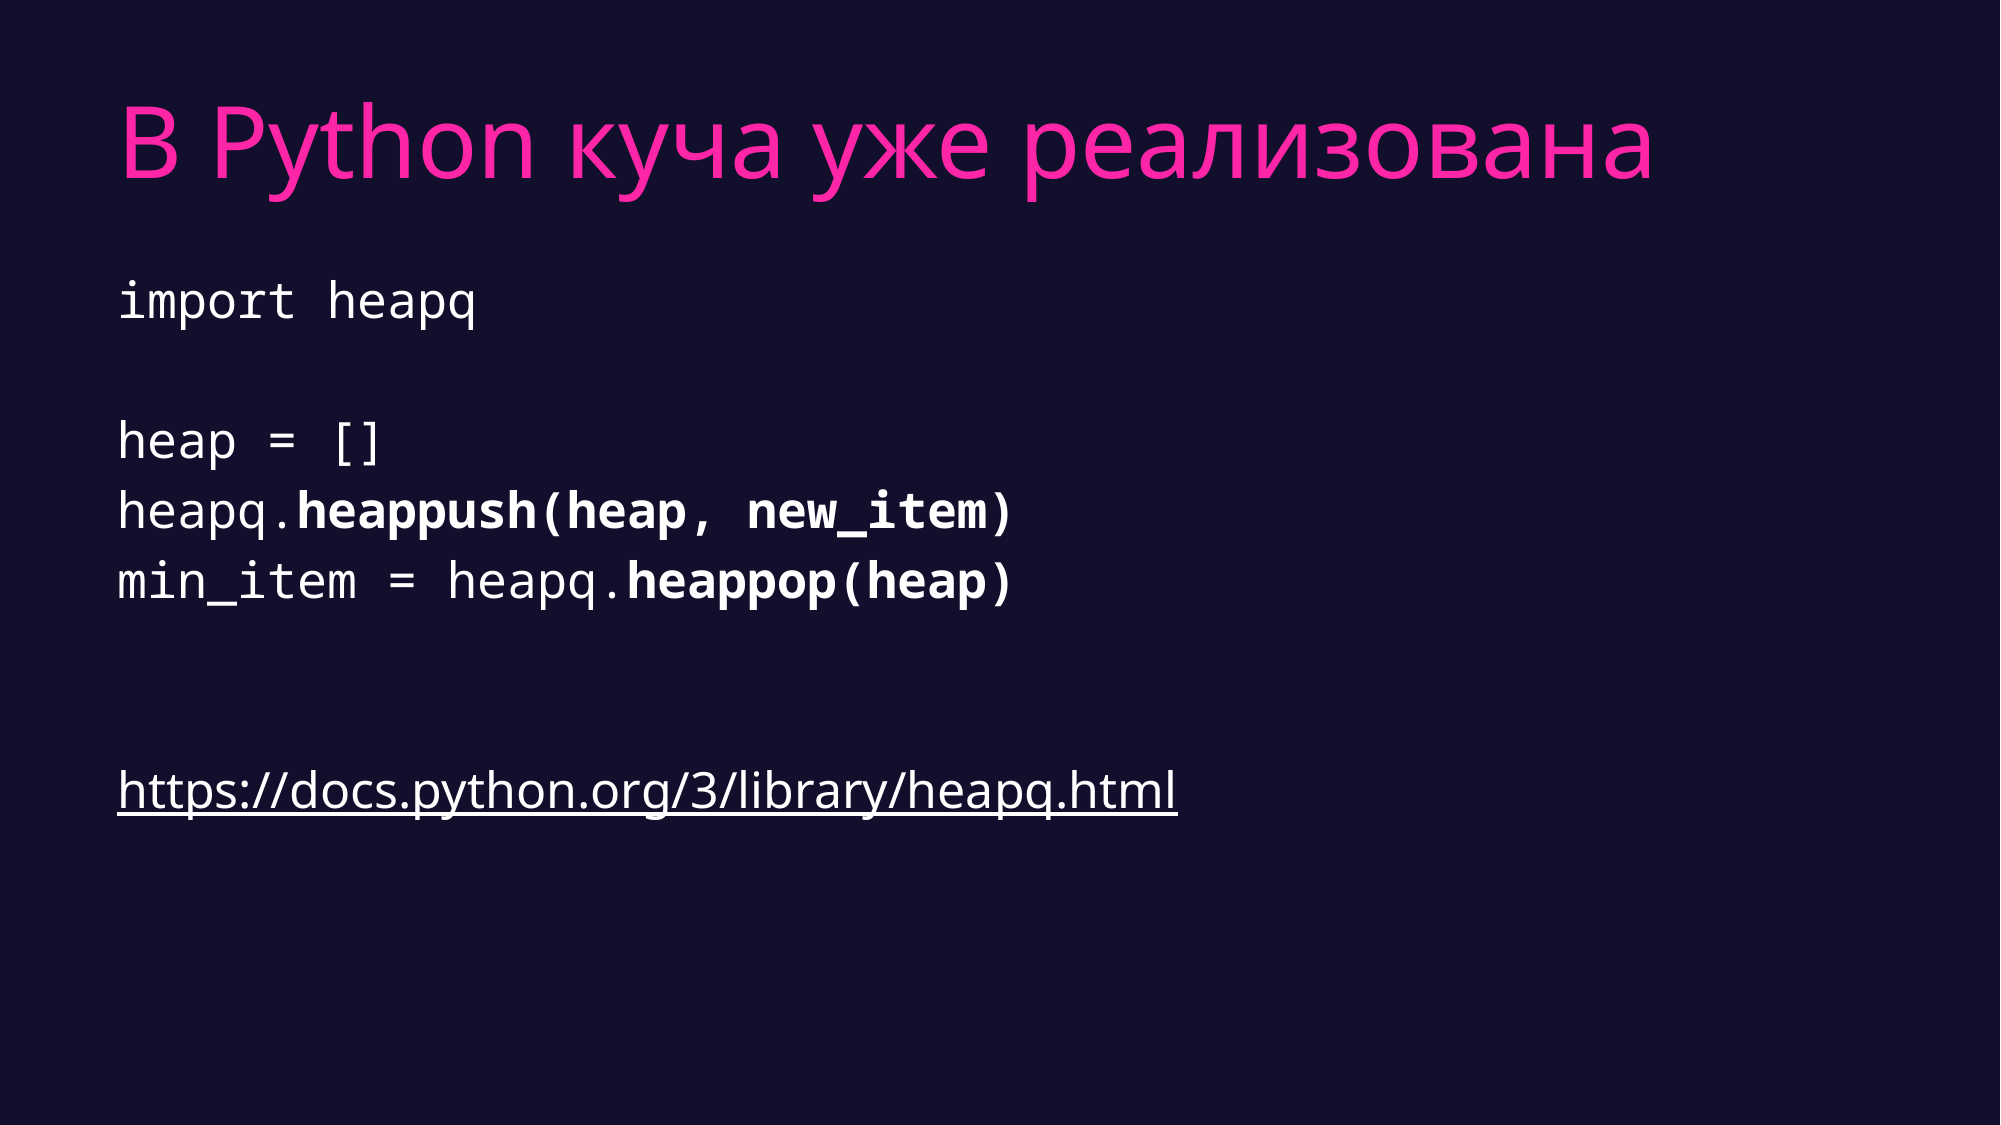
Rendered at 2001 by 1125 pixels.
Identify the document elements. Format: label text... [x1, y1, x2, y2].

title В Python куча уже реализована [102, 45, 1904, 232]
list import heapq heap = [] heapq.heappush(heap, new_item) min_item = heapq.heappop(heap) https://docs.python.org/3/library/heapq.html [102, 261, 1297, 1006]
